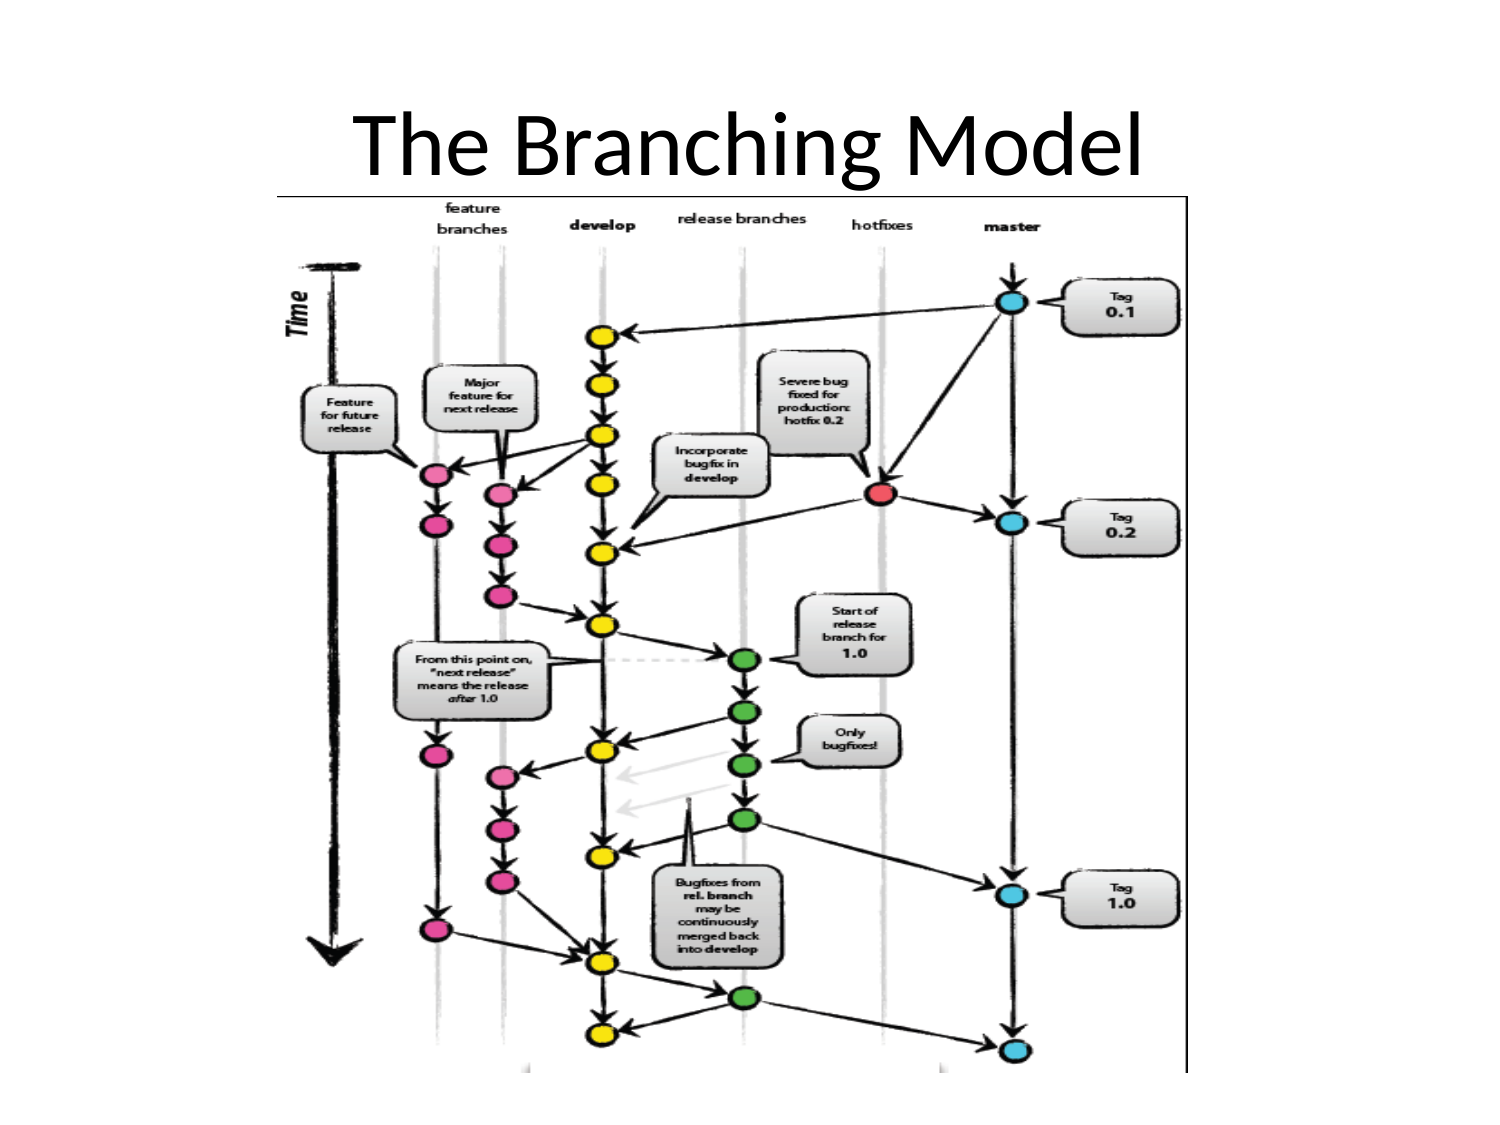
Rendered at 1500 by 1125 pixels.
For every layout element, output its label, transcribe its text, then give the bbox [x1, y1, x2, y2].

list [277, 196, 1188, 1073]
title The Branching Model [74, 44, 1426, 233]
